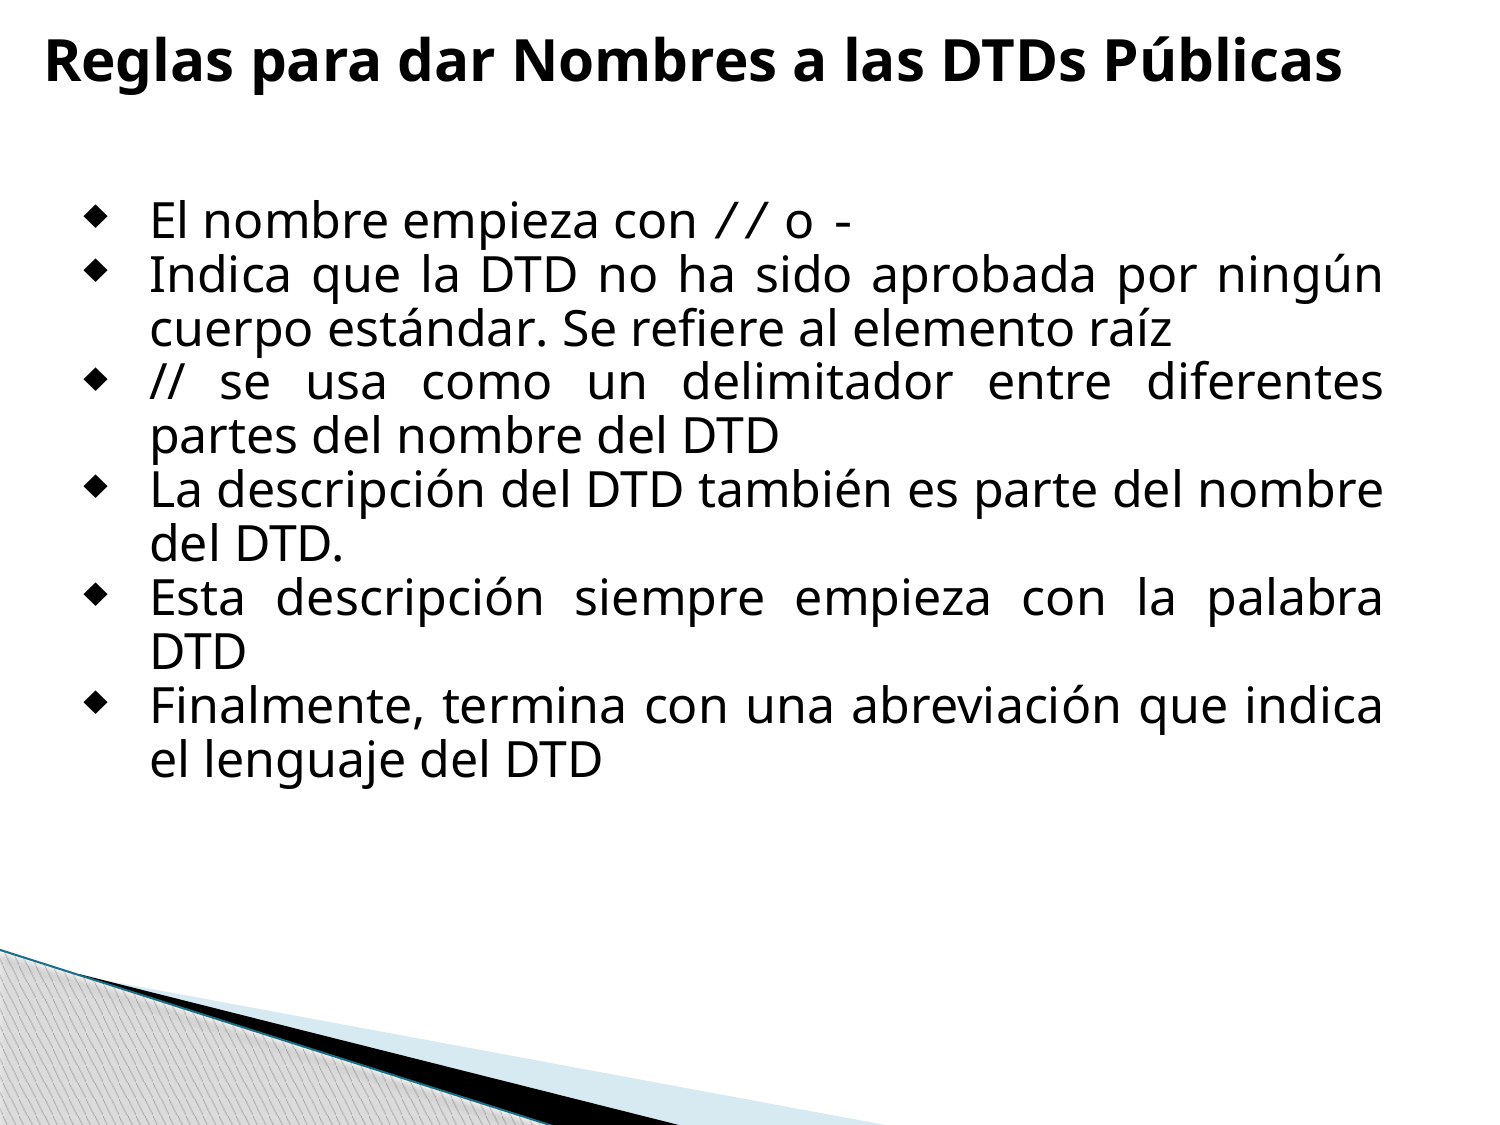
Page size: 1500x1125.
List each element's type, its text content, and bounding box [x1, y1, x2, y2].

text_box Reglas para dar Nombres a las DTDs Públicas [28, 16, 1359, 101]
text_box El nombre empieza con // o - Indica que la DTD no ha sido aprobada por ningún cuerpo estándar. Se refiere al elemento raíz // se usa como un delimitador entre diferentes partes del nombre del DTD La descripción del DTD también es parte del nombre del DTD. Esta descripción siempre empieza con la palabra DTD Finalmente, termina con una abreviación que indica el lenguaje del DTD [49, 187, 1400, 963]
